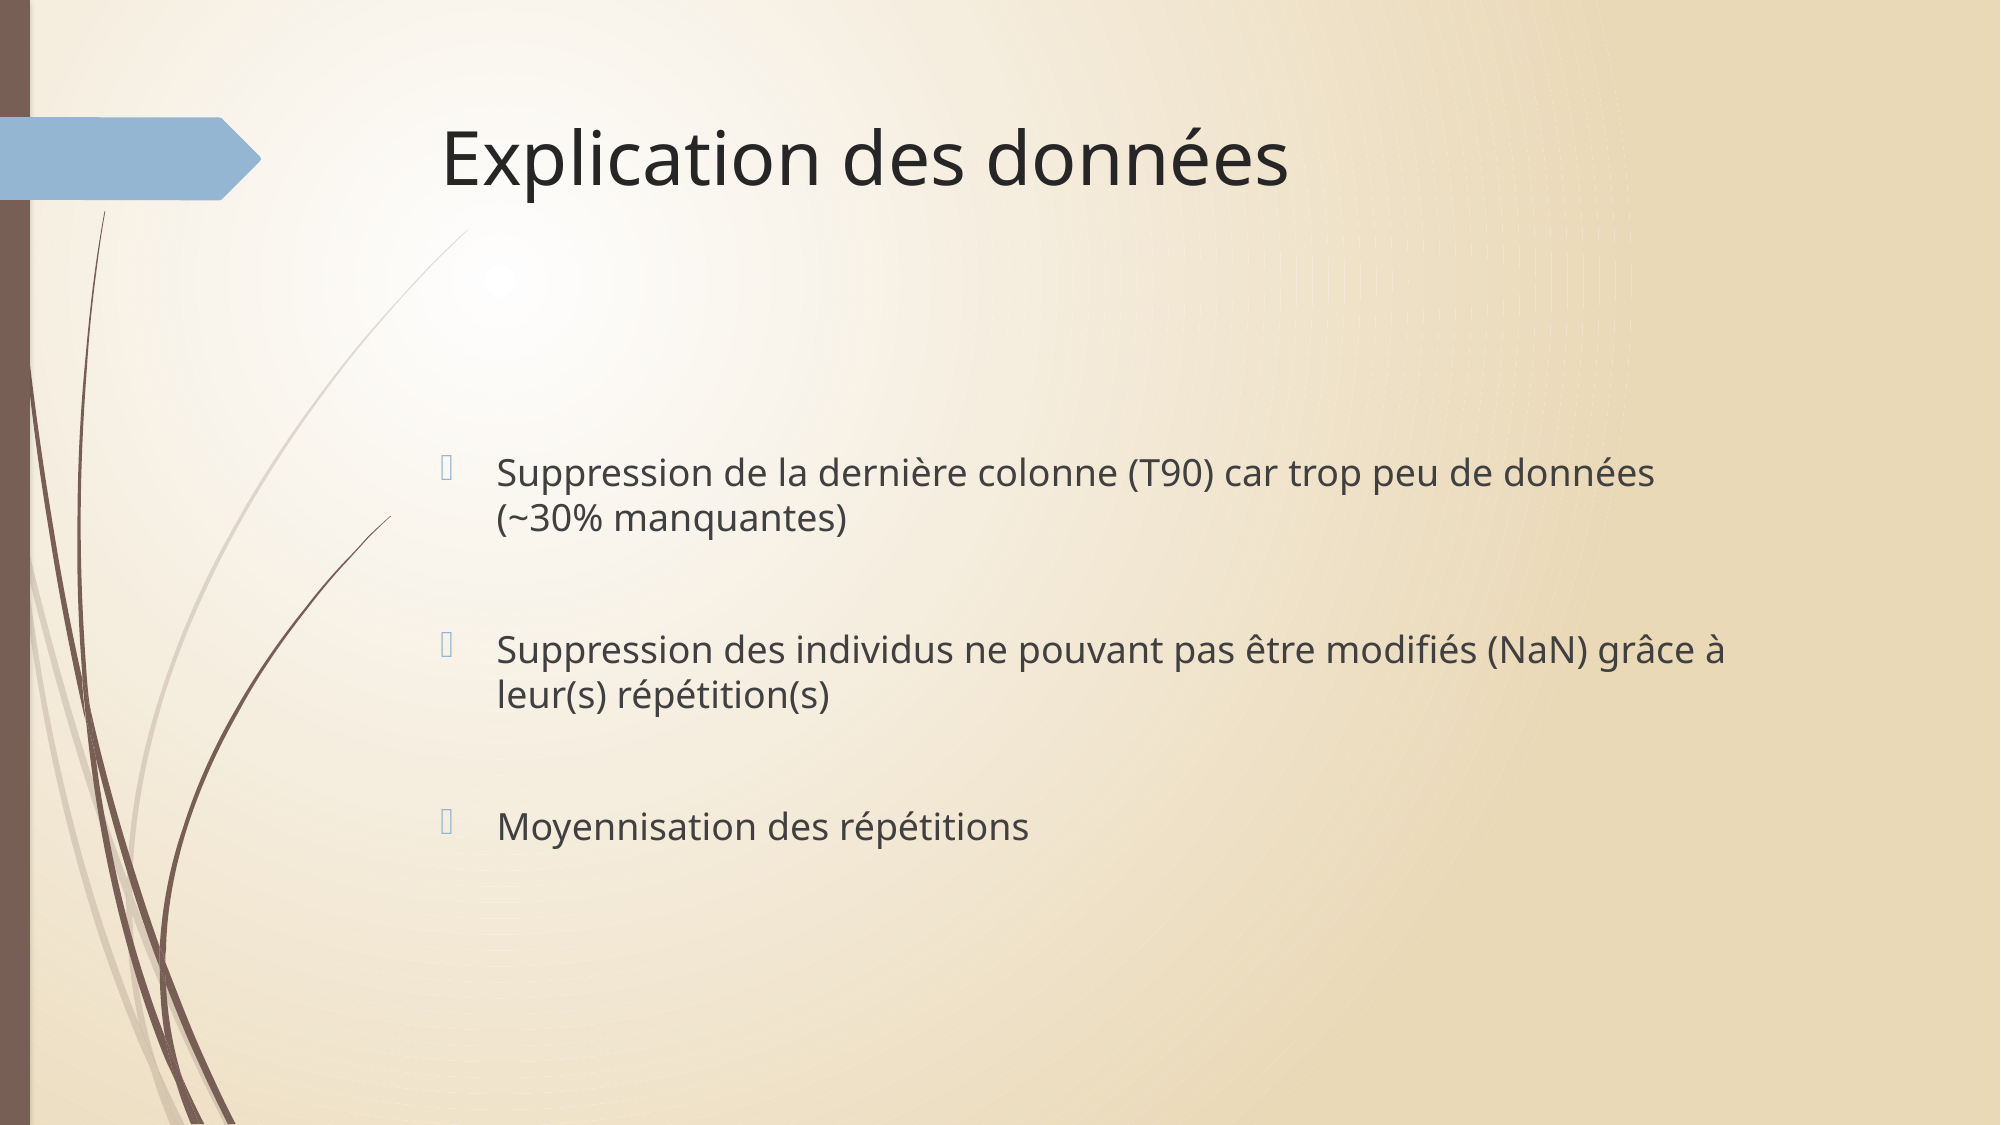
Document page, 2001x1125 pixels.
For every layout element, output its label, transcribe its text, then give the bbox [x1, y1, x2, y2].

title Explication des données [425, 102, 1888, 313]
list Suppression de la dernière colonne (T90) car trop peu de données (~30% manquantes) Suppression des individus ne pouvant pas être modifiés (NaN) grâce à leur(s) répétition(s) Moyennisation des répétitions [425, 441, 1763, 905]
